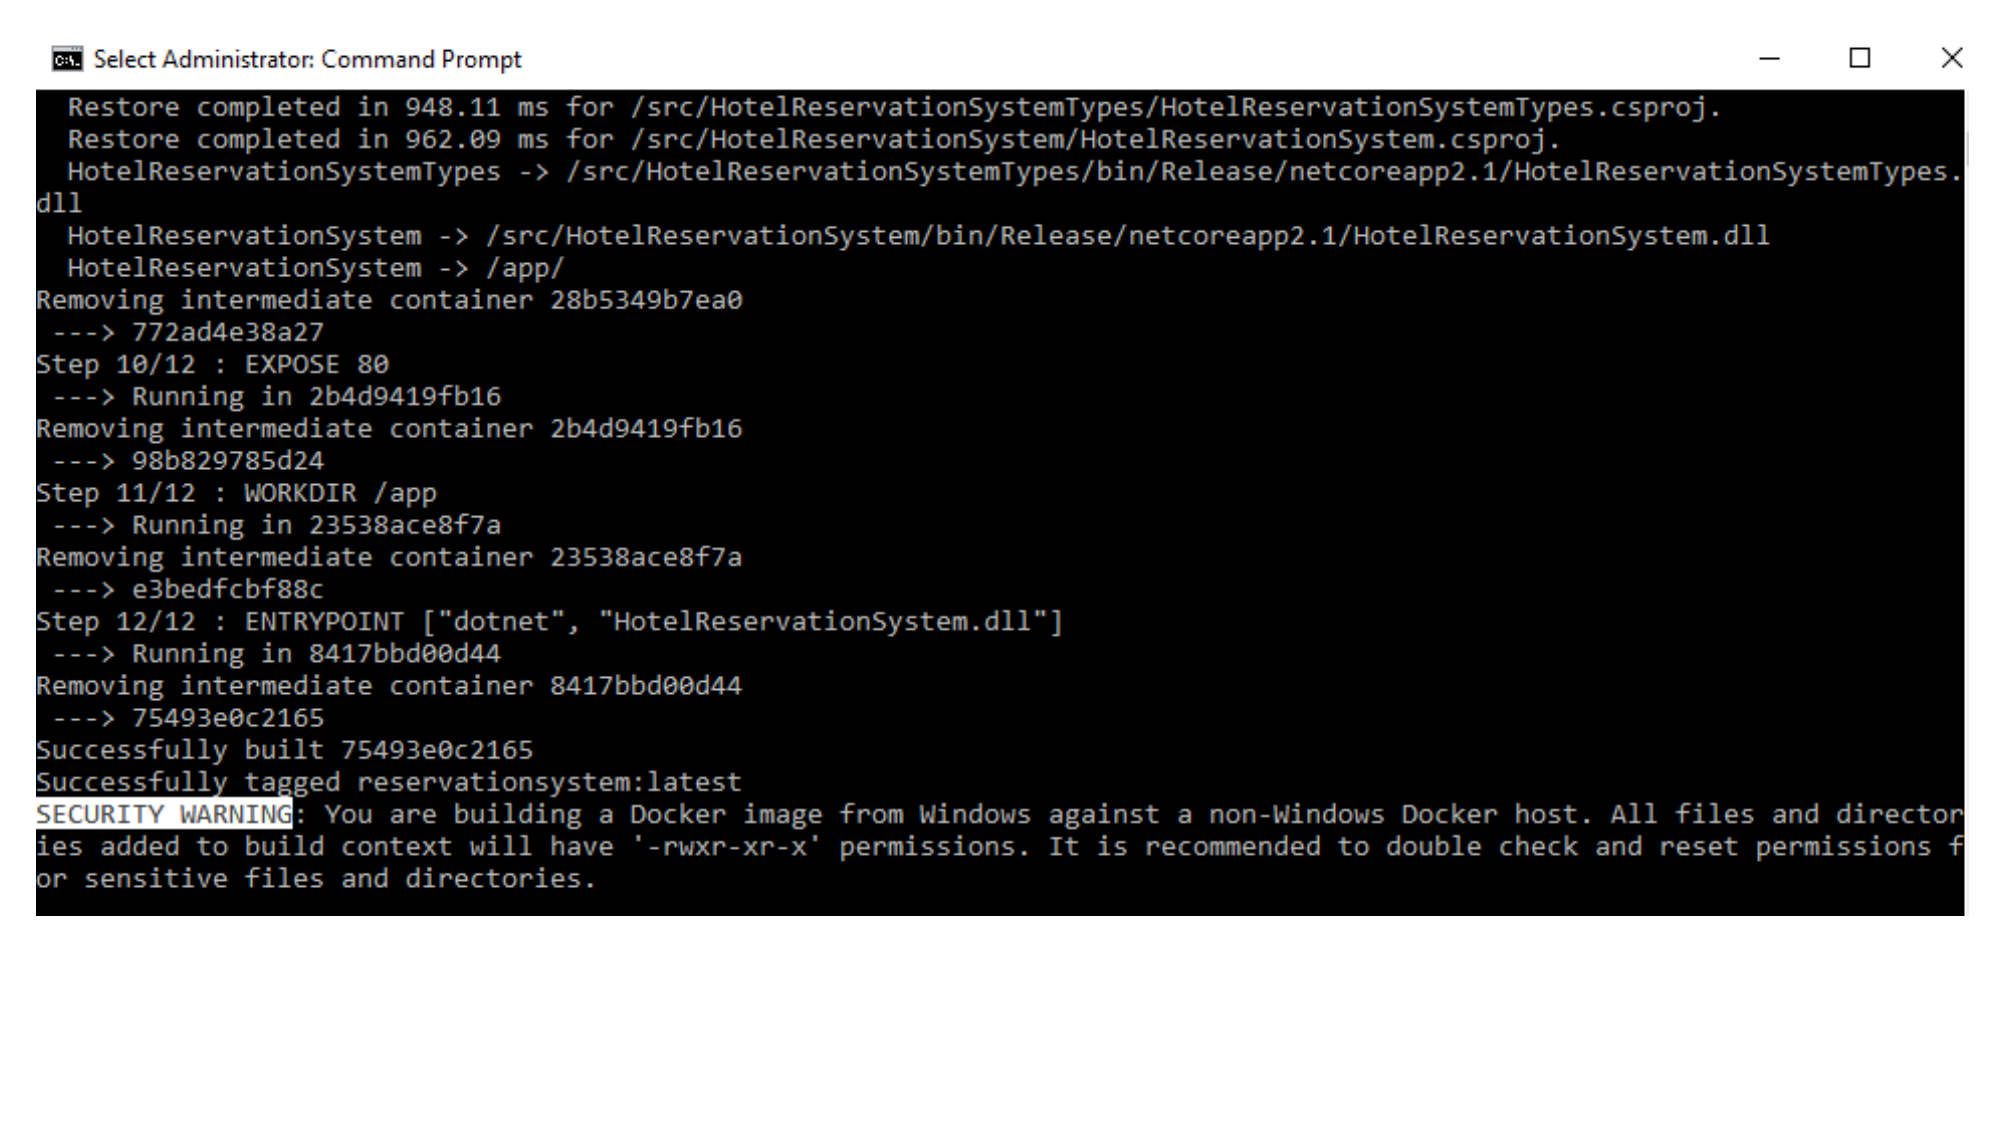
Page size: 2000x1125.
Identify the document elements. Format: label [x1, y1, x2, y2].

picture [36, 35, 1970, 917]
